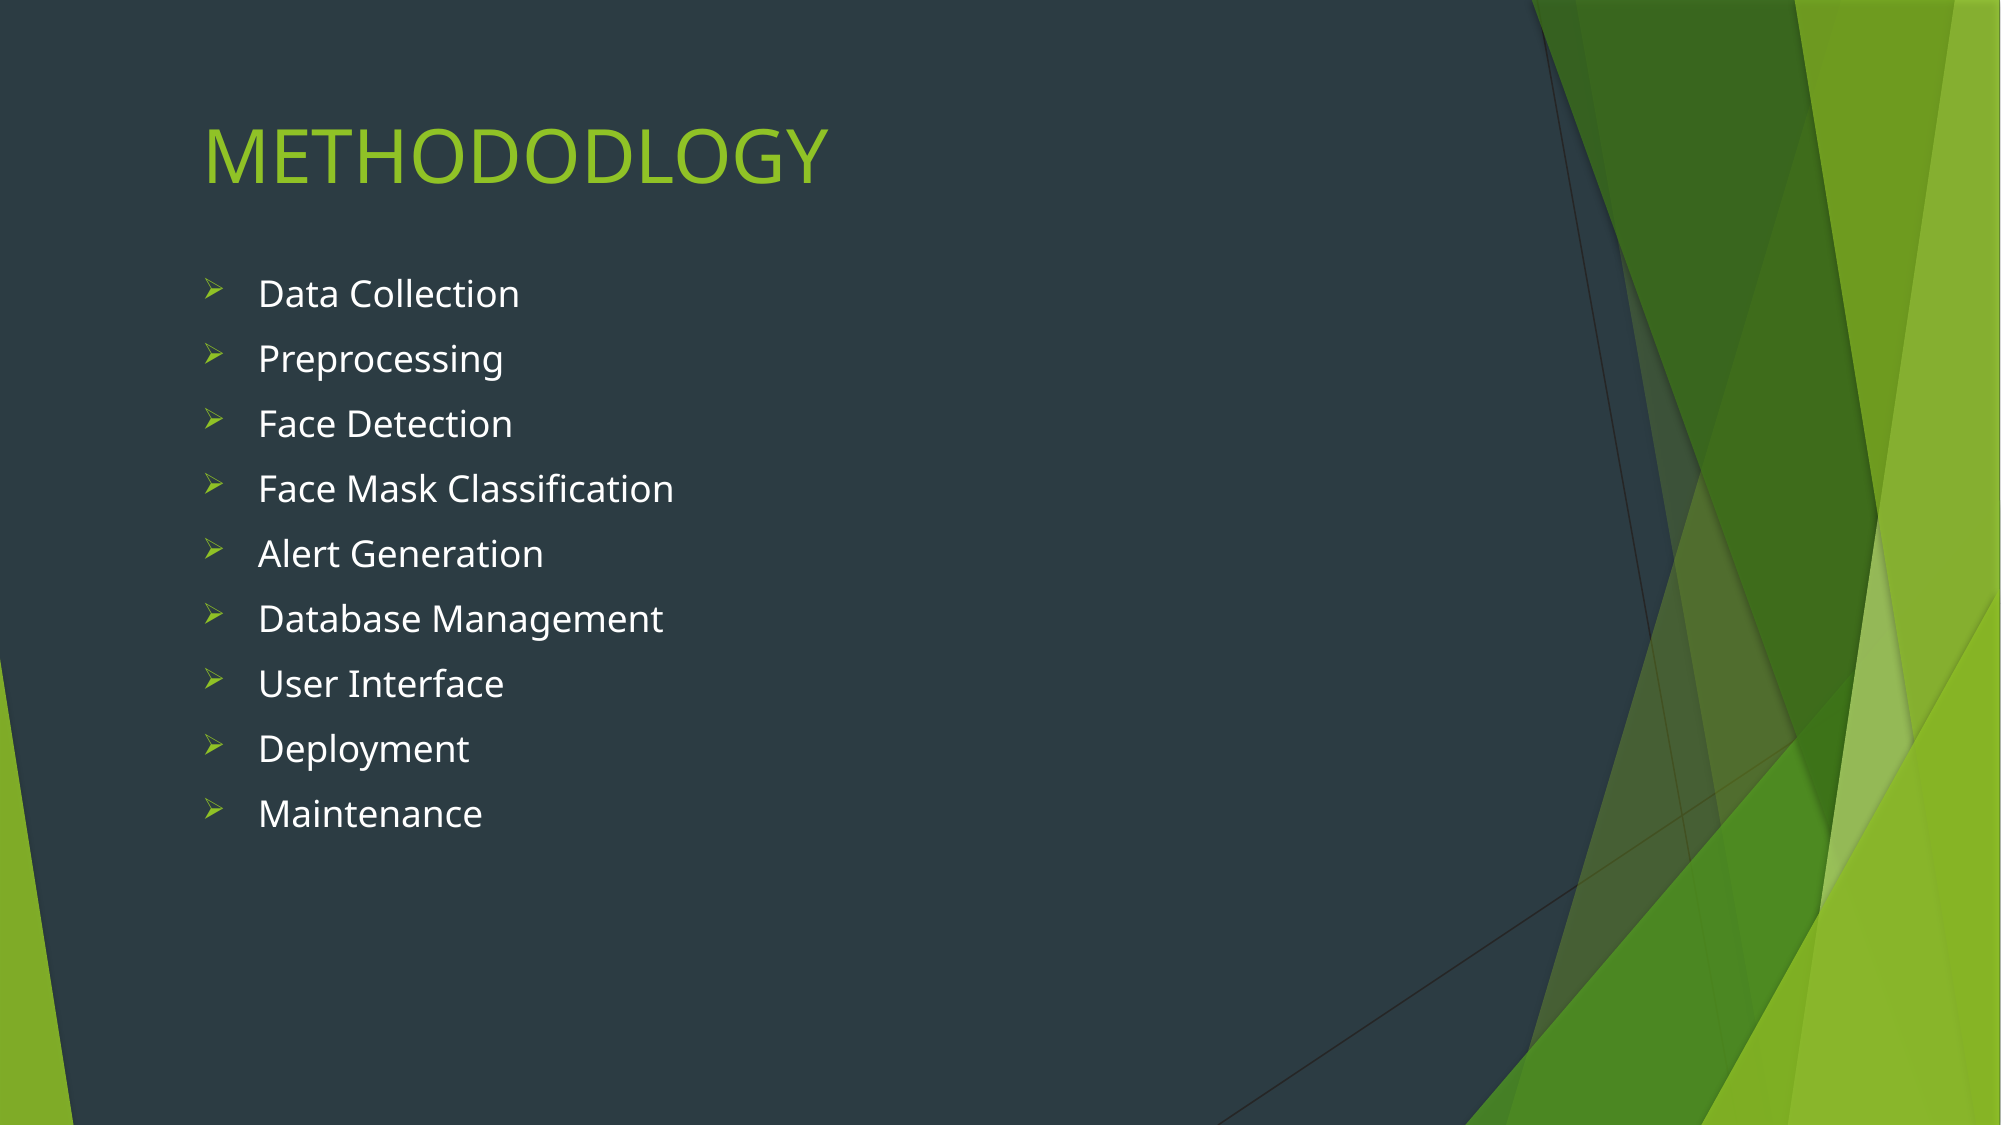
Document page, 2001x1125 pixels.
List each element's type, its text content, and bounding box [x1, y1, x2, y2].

title METHODODLOGY [187, 101, 1813, 222]
list Data Collection Preprocessing Face Detection Face Mask Classification Alert Generation Database Management User Interface Deployment Maintenance [187, 262, 1813, 844]
